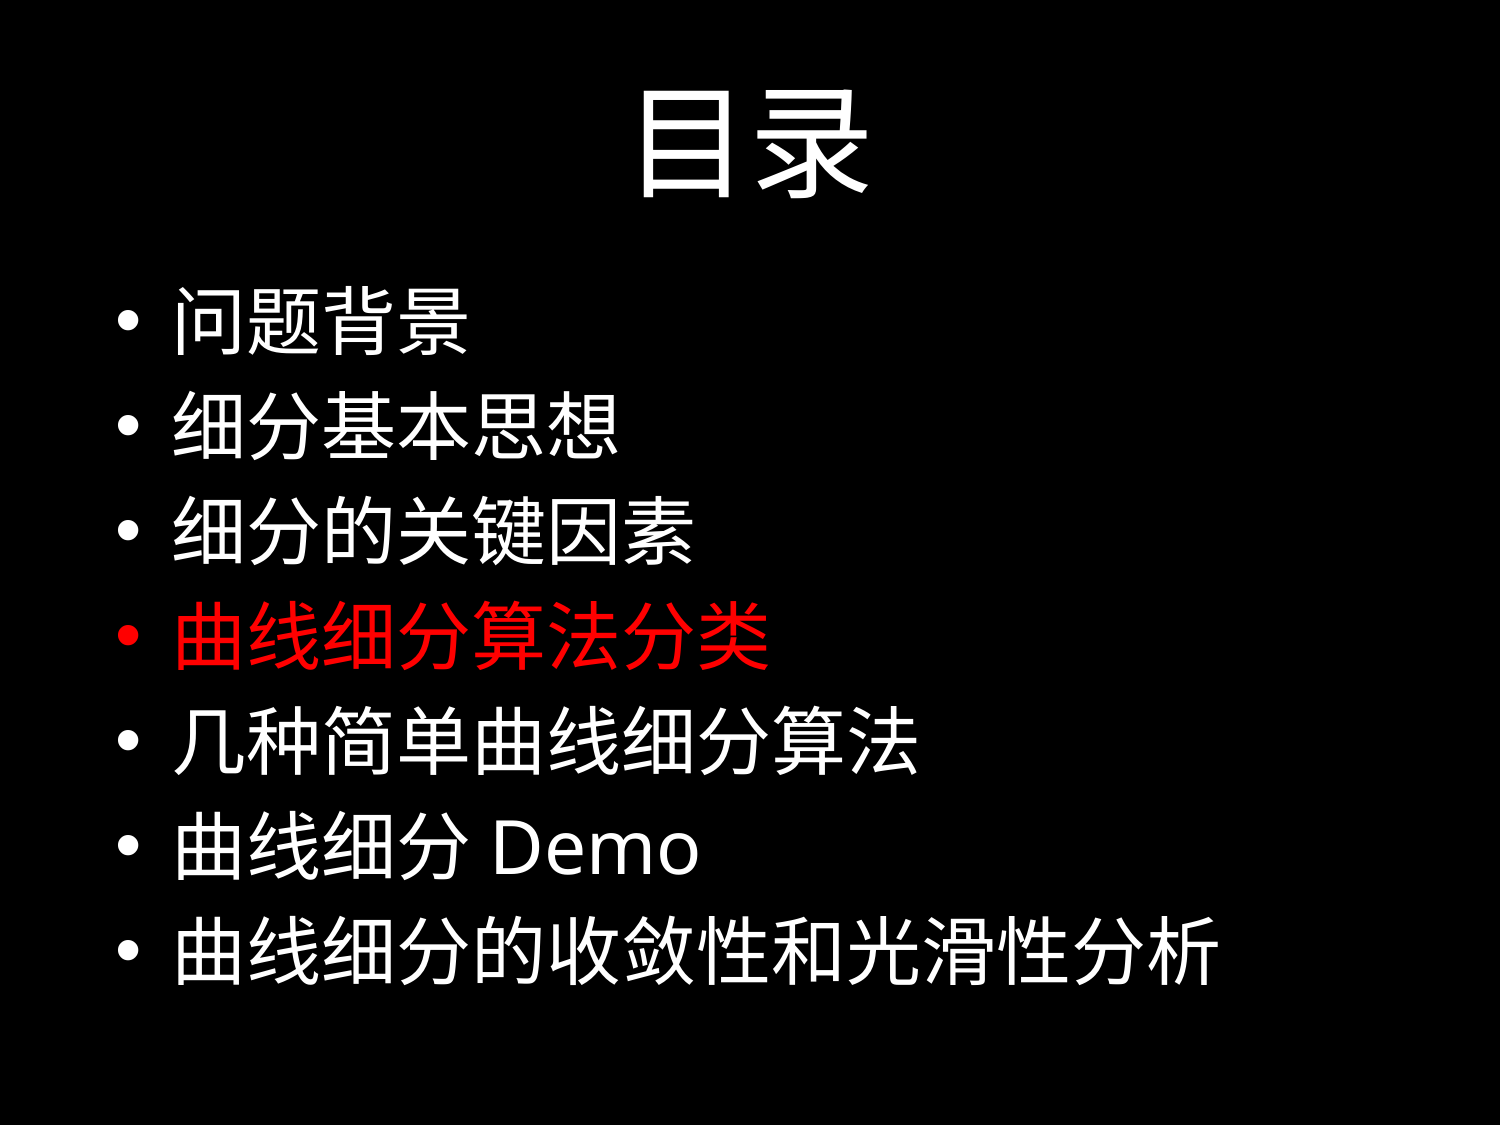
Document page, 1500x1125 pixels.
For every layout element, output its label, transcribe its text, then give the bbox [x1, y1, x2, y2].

title 目录 [75, 45, 1425, 233]
list 问题背景 细分基本思想 细分的关键因素 曲线细分算法分类 几种简单曲线细分算法 曲线细分Demo 曲线细分的收敛性和光滑性分析 [100, 267, 1353, 1024]
